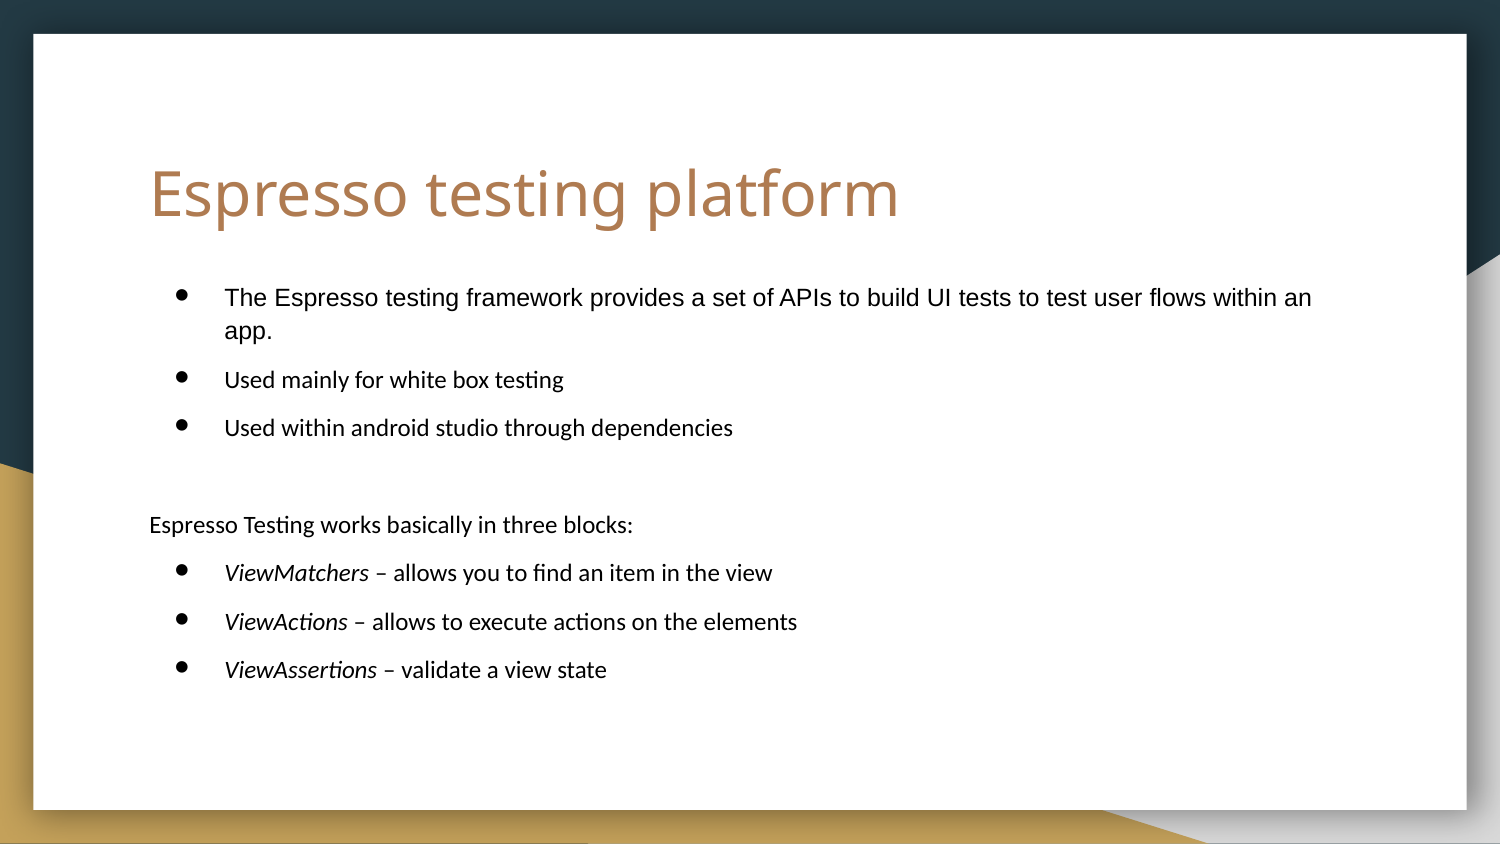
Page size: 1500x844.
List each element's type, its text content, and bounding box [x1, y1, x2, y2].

title Espresso testing platform [134, 138, 1366, 262]
list The Espresso testing framework provides a set of APIs to build UI tests to test user flows within an app. Used mainly for white box testing Used within android studio through dependencies Espresso Testing works basically in three blocks: ViewMatchers – allows you to find an item in the view ViewActions – allows to execute actions on the elements ViewAssertions – validate a view state [134, 262, 1366, 664]
